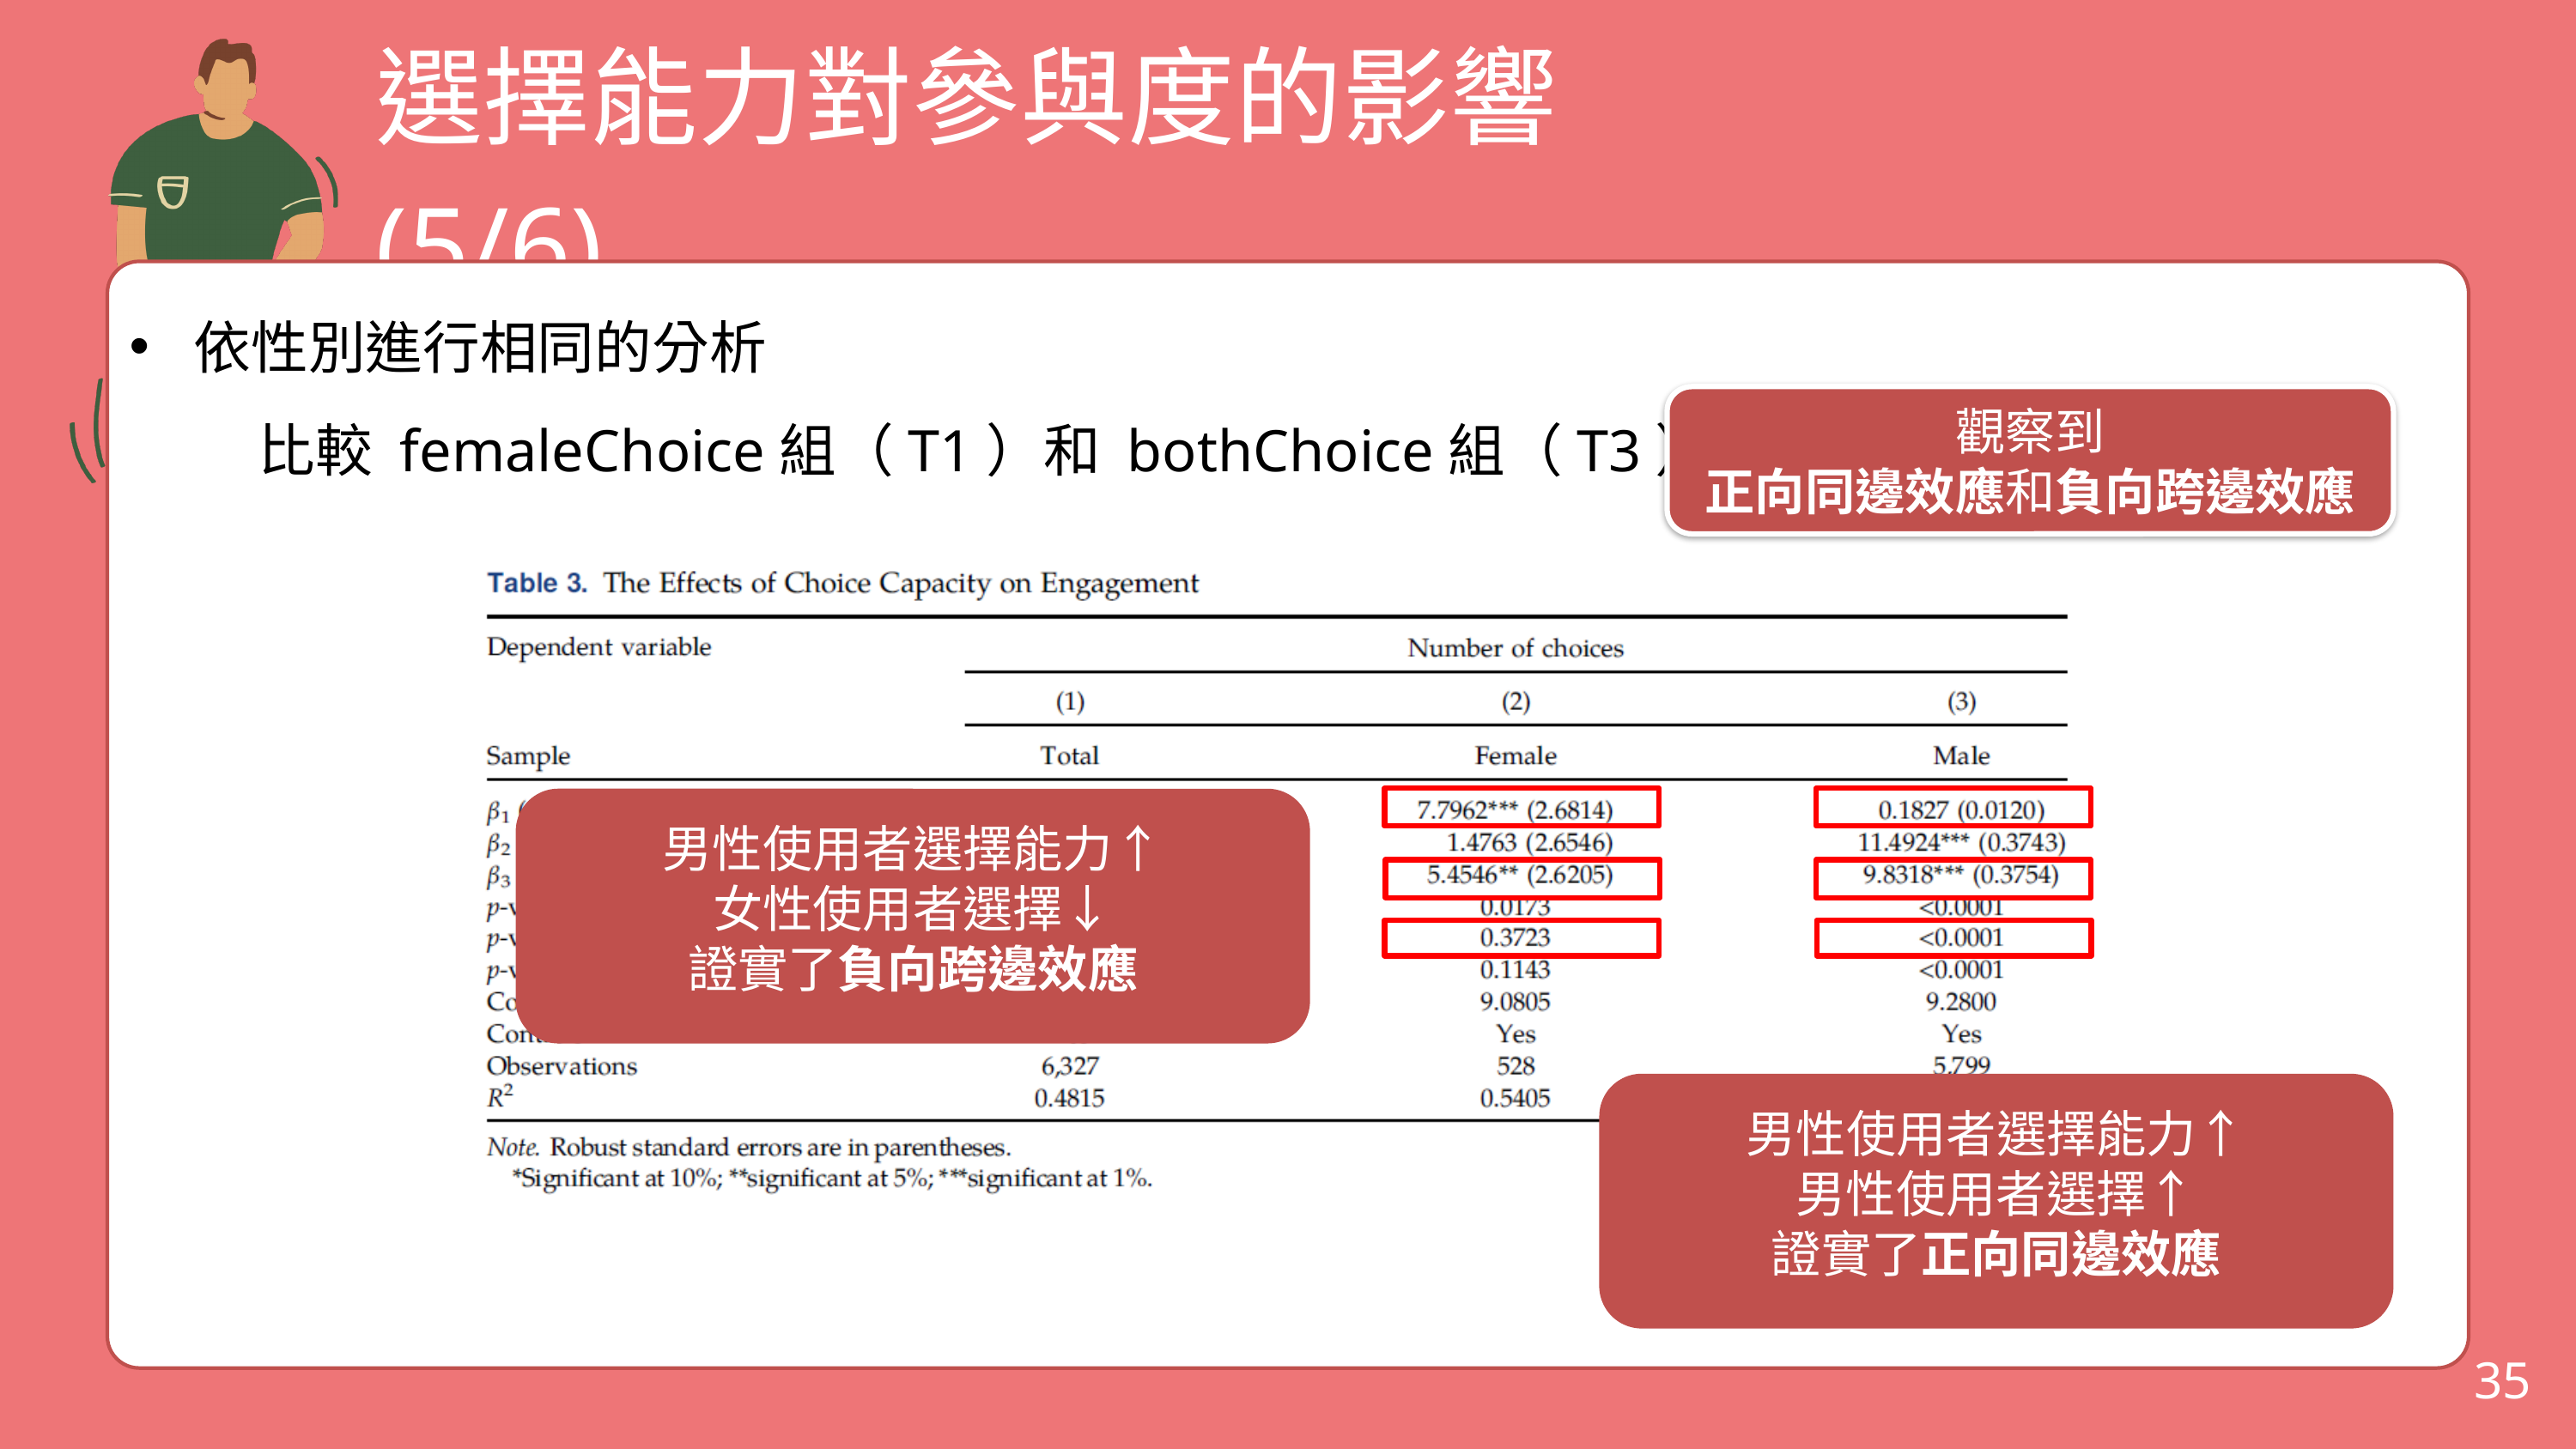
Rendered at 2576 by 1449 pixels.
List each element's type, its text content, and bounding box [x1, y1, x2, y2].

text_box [1599, 1073, 2394, 1329]
picture [455, 552, 2121, 1206]
text_box 依性別進行相同的分析 比較 femaleChoice組（T1）和 bothChoice組（T3） [105, 259, 2471, 1370]
text_box 觀察到 正向同邊效應和負向跨邊效應 [1664, 384, 2397, 537]
text_box 選擇能力對參與度的影響 (5/6) [375, 9, 1817, 259]
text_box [515, 788, 1310, 1044]
slide_number 35 [2243, 1357, 2544, 1410]
text_box [70, 37, 338, 609]
